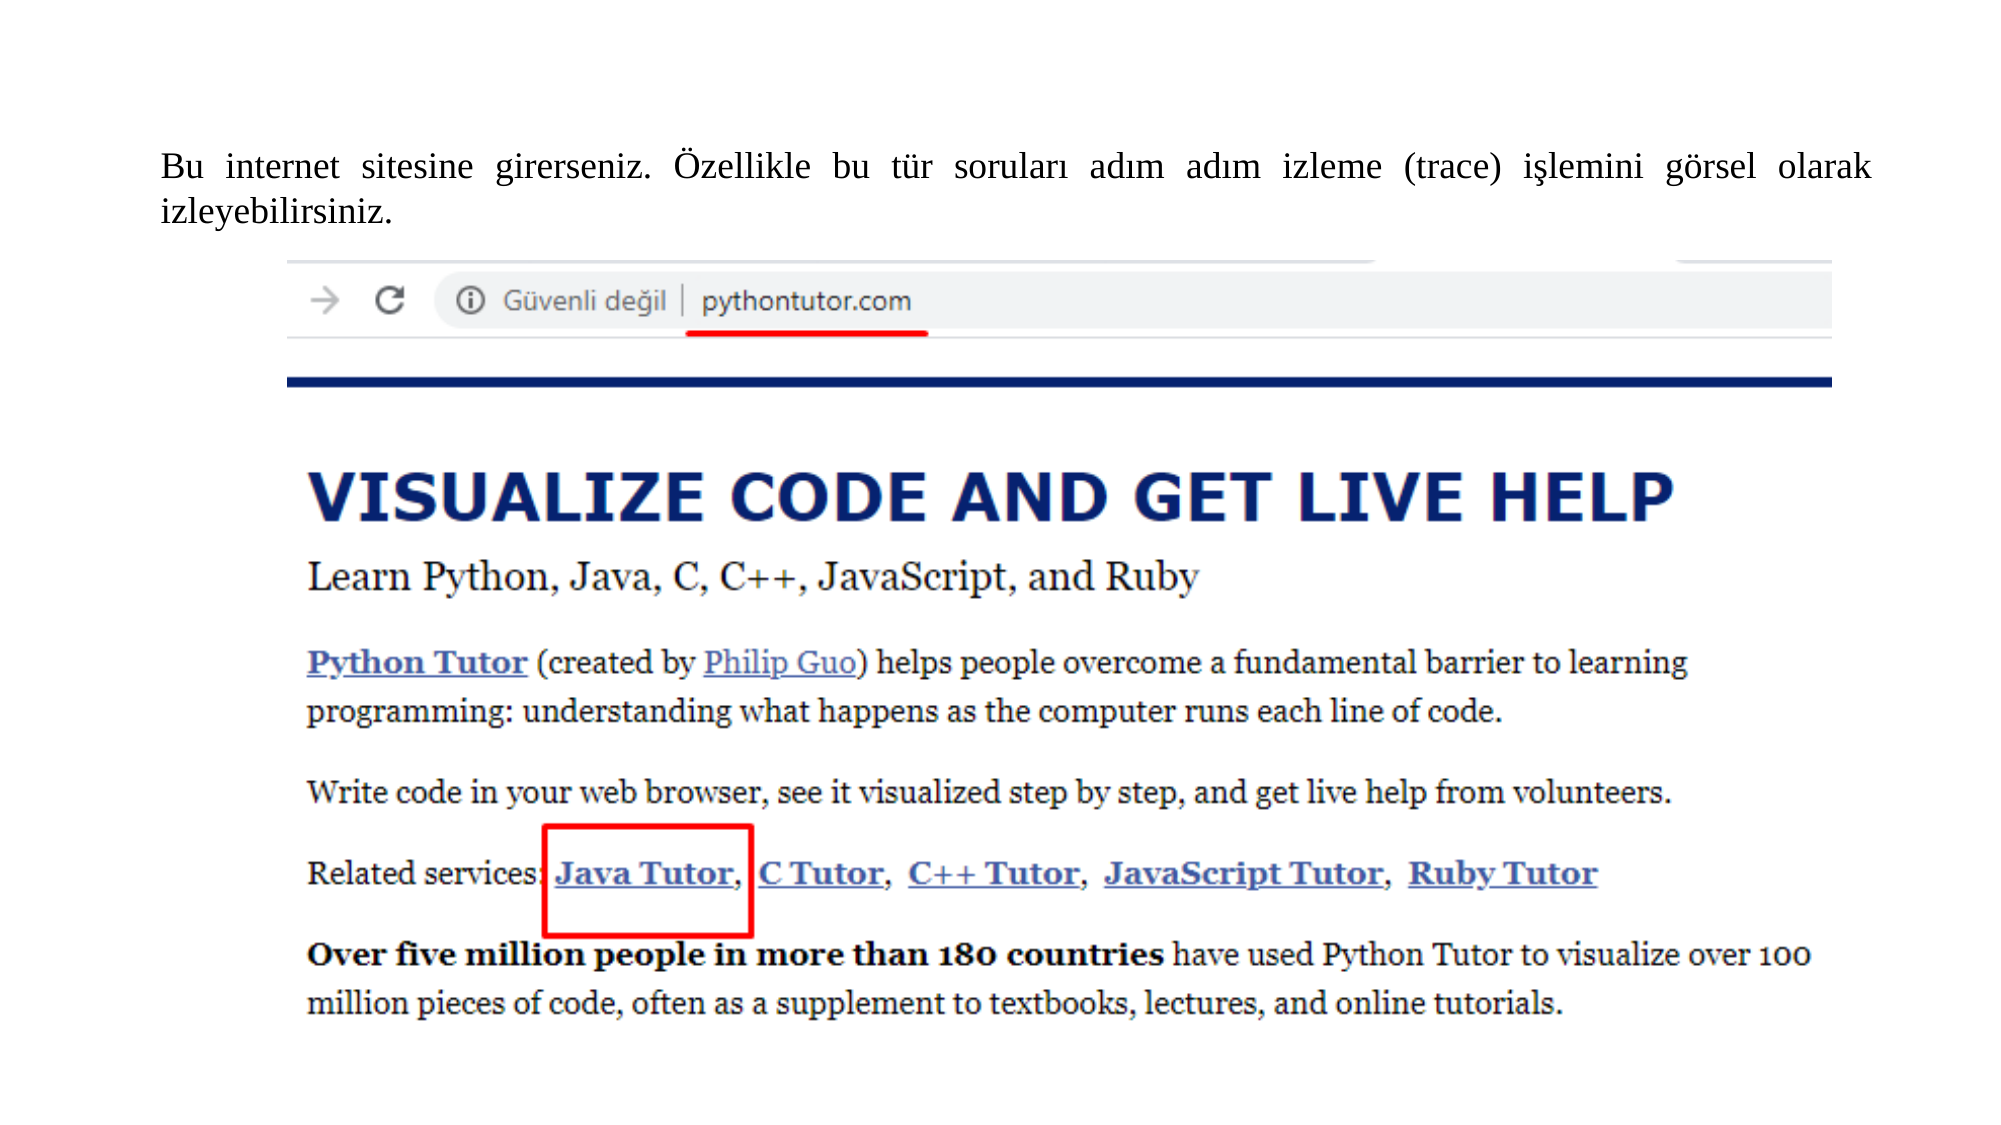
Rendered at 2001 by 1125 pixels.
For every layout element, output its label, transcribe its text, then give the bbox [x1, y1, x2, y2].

picture [287, 260, 1832, 1053]
text_box Bu internet sitesine girerseniz. Özellikle bu tür soruları adım adım izleme (trace) işlemini görsel olarak izleyebilirsiniz. [145, 133, 1890, 239]
